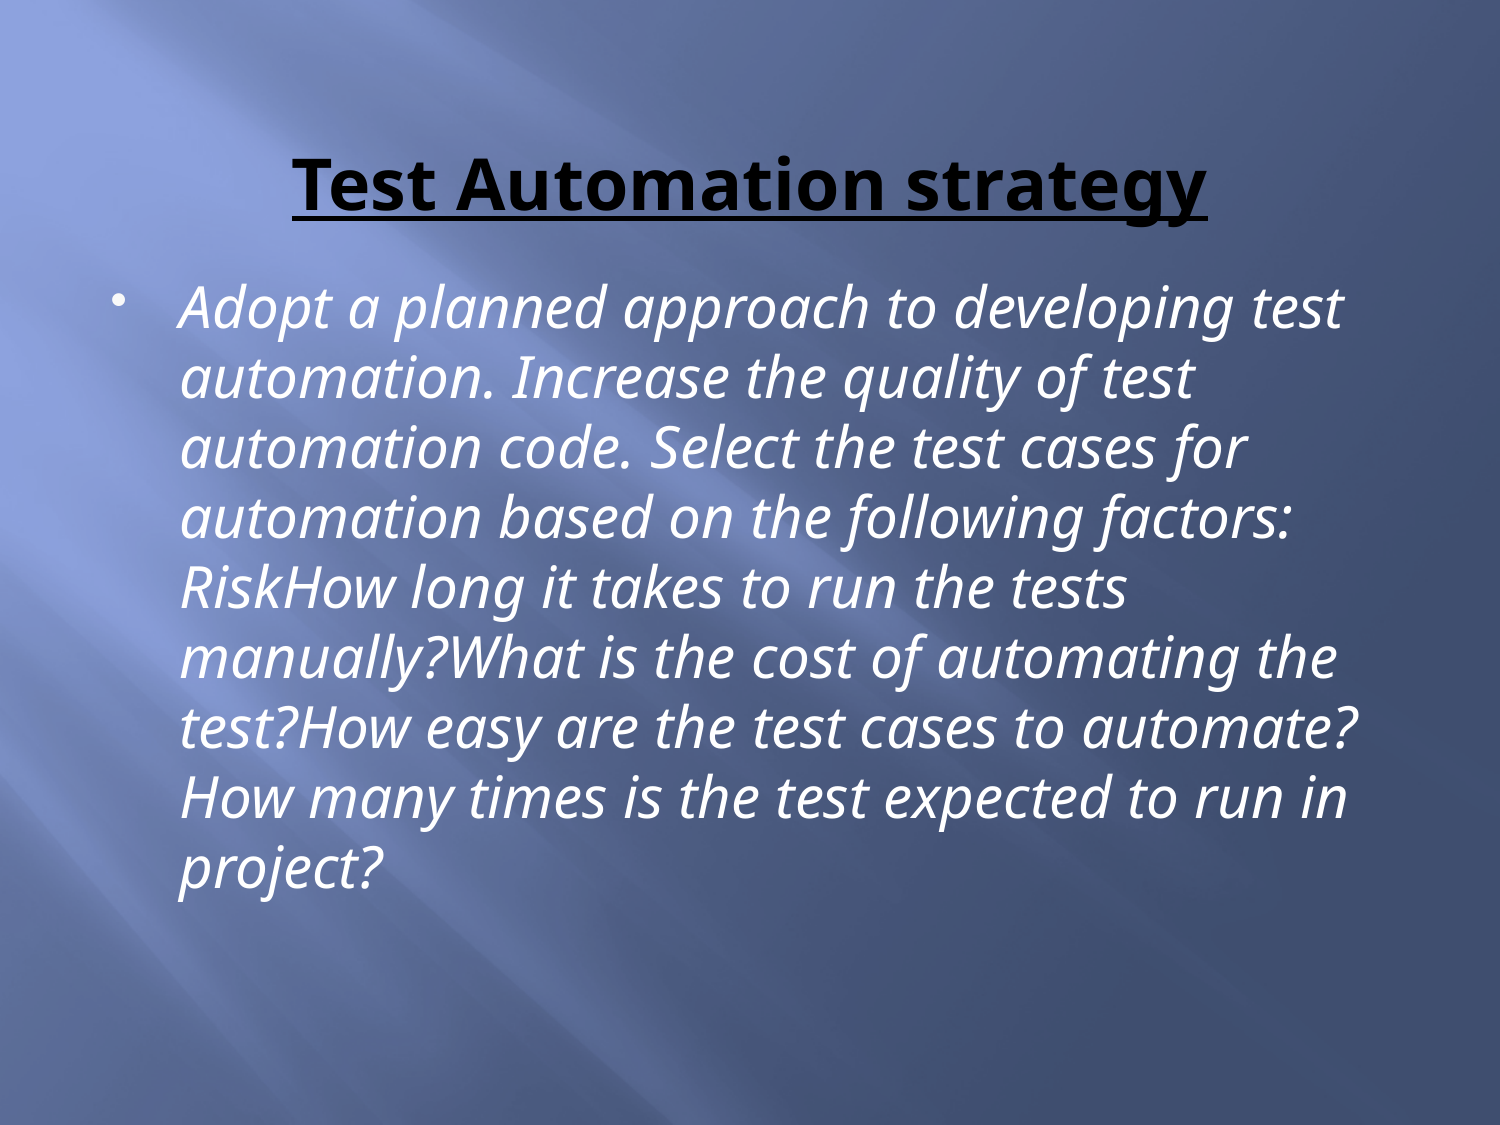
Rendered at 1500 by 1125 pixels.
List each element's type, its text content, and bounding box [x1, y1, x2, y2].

title Test Automation strategy [75, 45, 1425, 233]
list Adopt a planned approach to developing test automation. Increase the quality of test automation code. Select the test cases for automation based on the following factors: RiskHow long it takes to run the tests manually?What is the cost of automating the test?How easy are the test cases to automate?How many times is the test expected to run in project? [75, 262, 1425, 1035]
